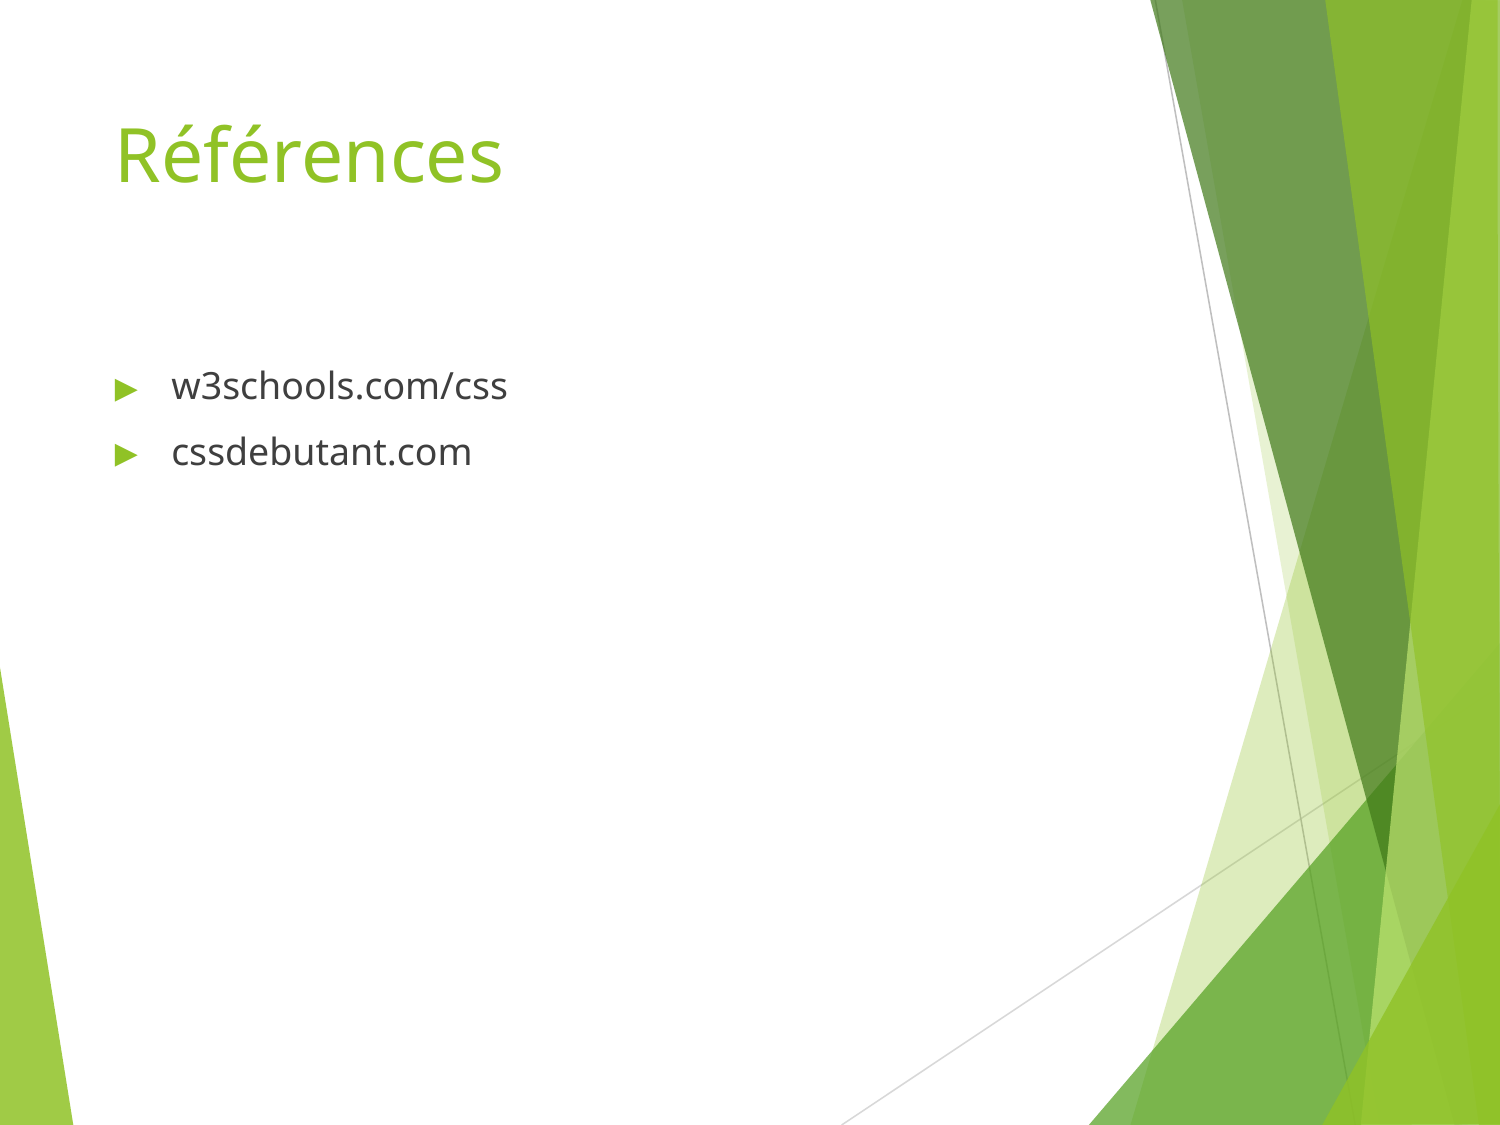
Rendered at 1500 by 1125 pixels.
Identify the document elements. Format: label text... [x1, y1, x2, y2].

list w3schools.com/css cssdebutant.com [99, 354, 1142, 992]
title Références [99, 99, 1142, 317]
